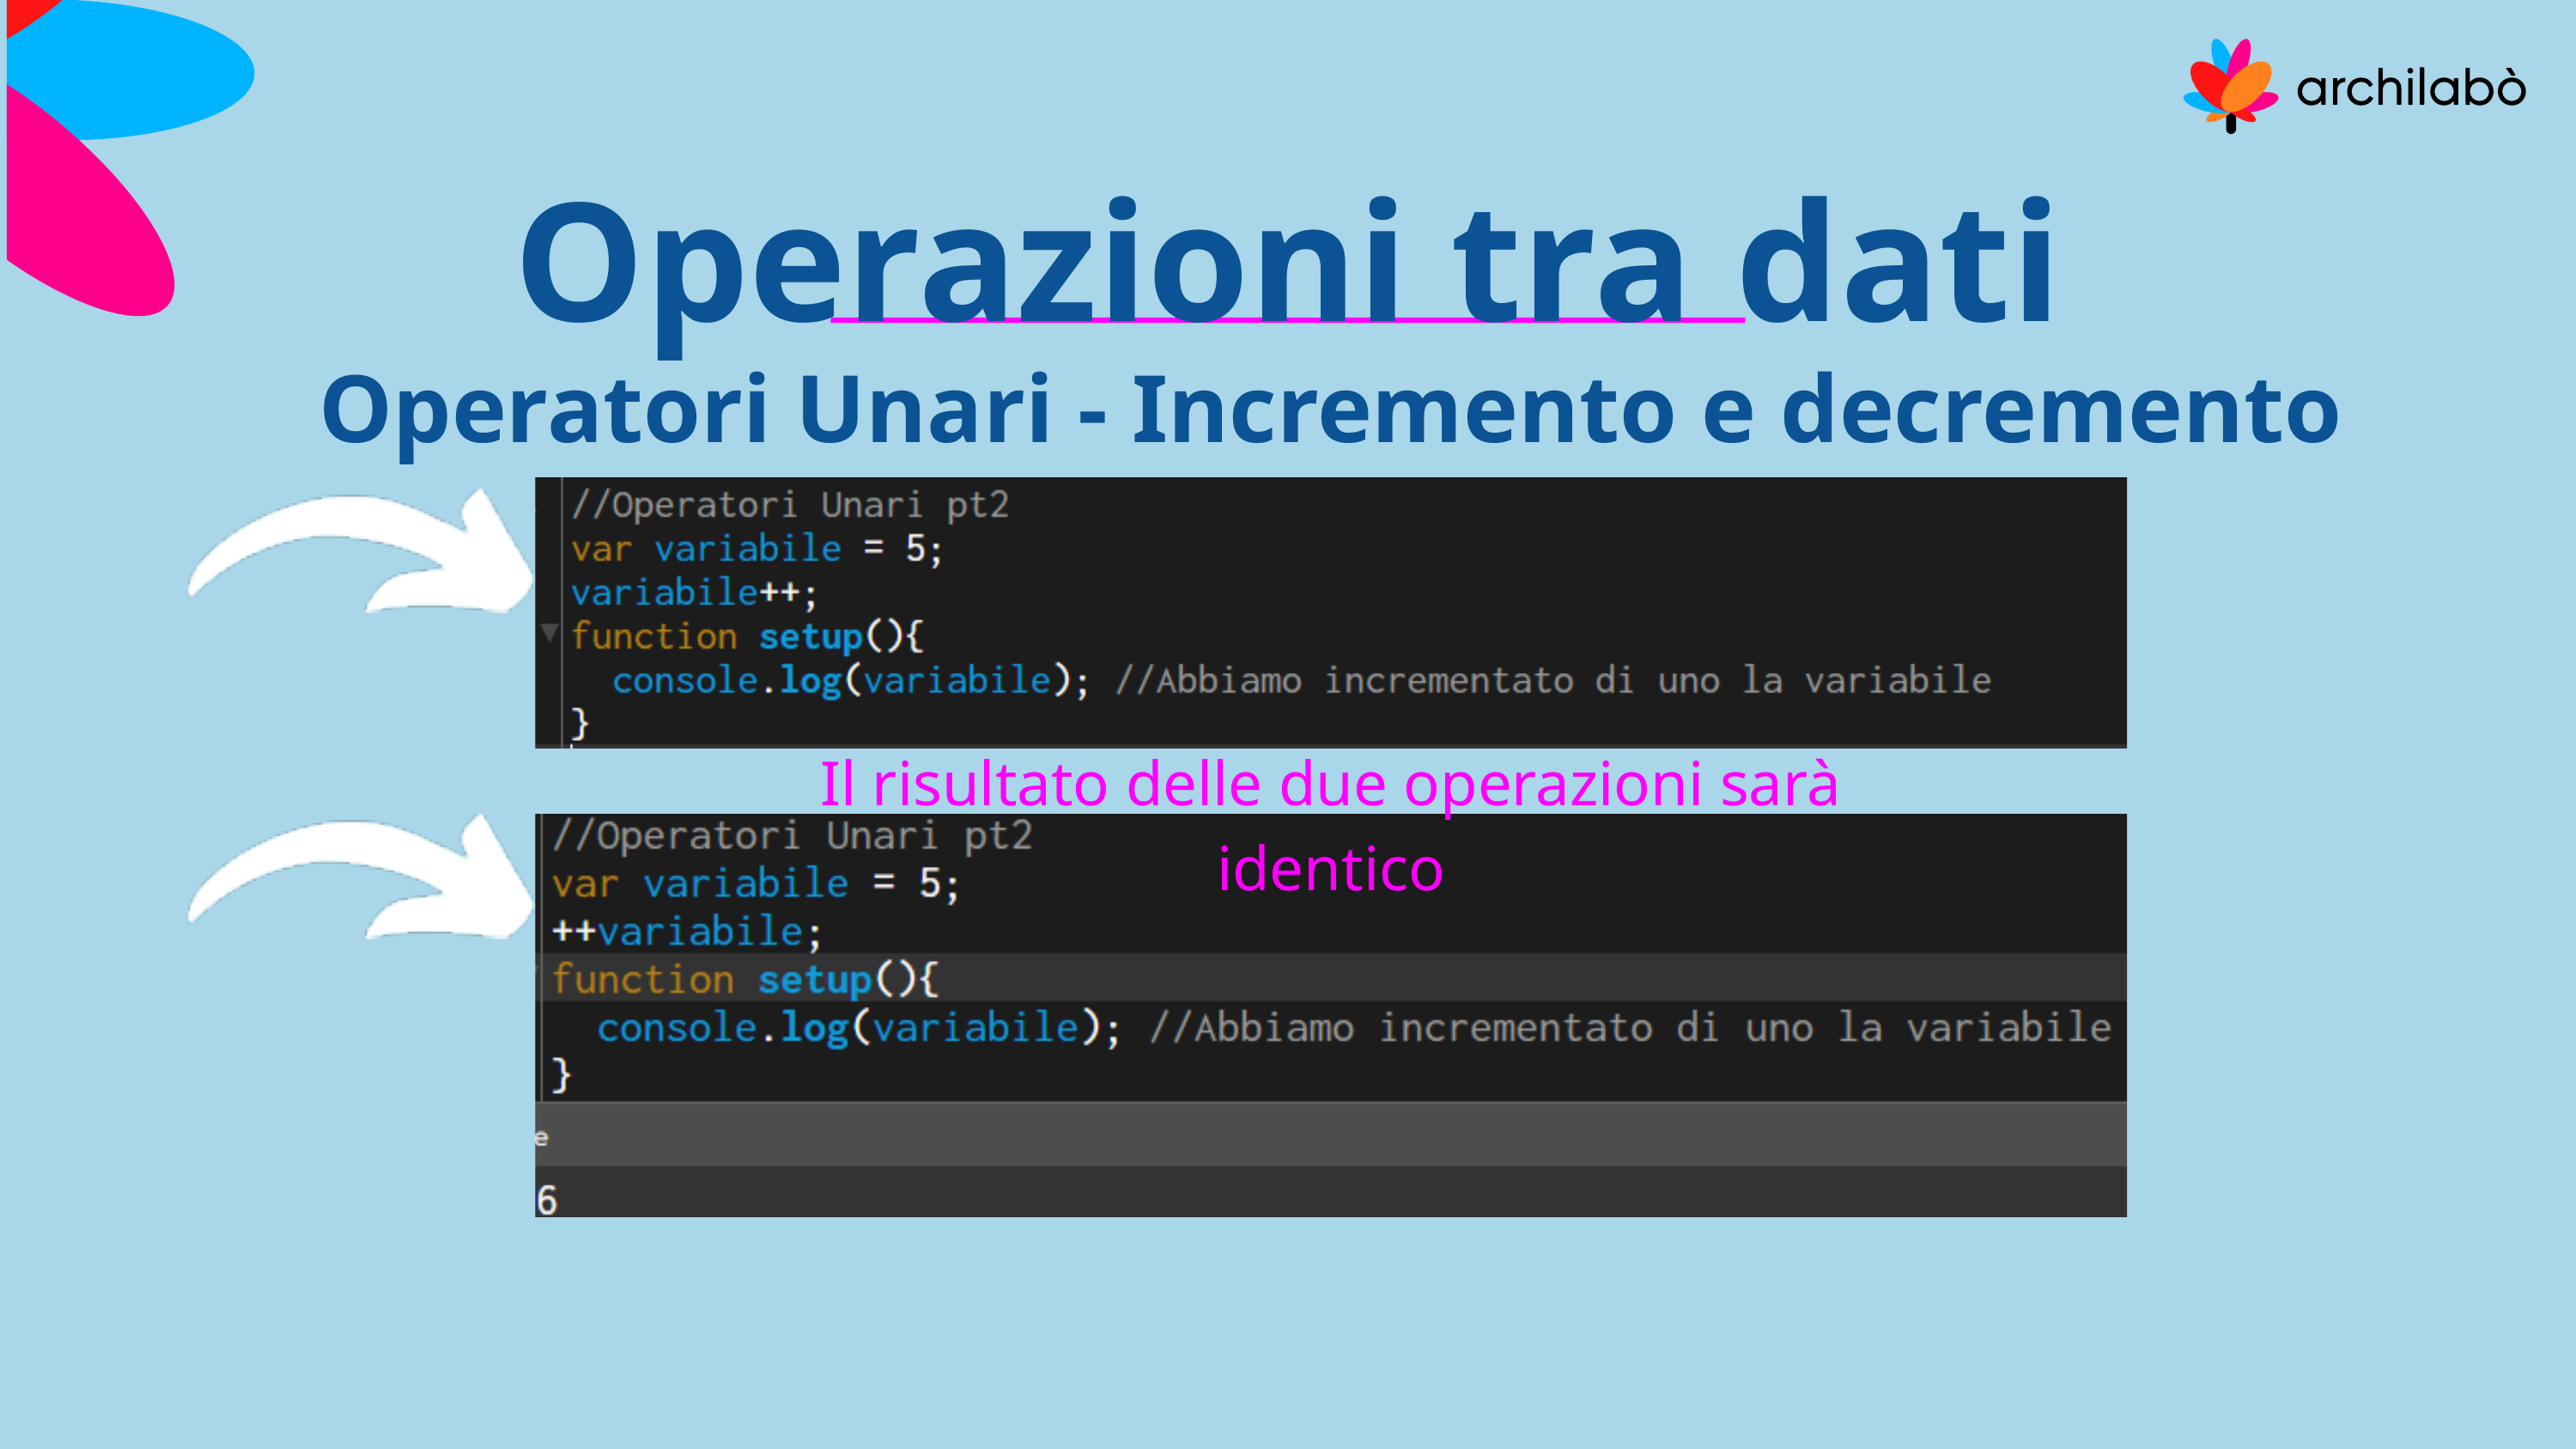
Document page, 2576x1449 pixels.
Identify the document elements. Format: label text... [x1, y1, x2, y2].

text_box Operatori Unari - Incremento e decremento [318, 330, 2344, 462]
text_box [2176, 32, 2533, 142]
text_box [187, 814, 536, 939]
text_box [535, 814, 2128, 1217]
text_box [187, 488, 536, 613]
text_box [535, 477, 2128, 749]
text_box Operazioni tra dati [458, 124, 2118, 330]
text_box Il risultato delle due operazioni sarà identico [703, 732, 1959, 903]
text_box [0, 0, 262, 324]
